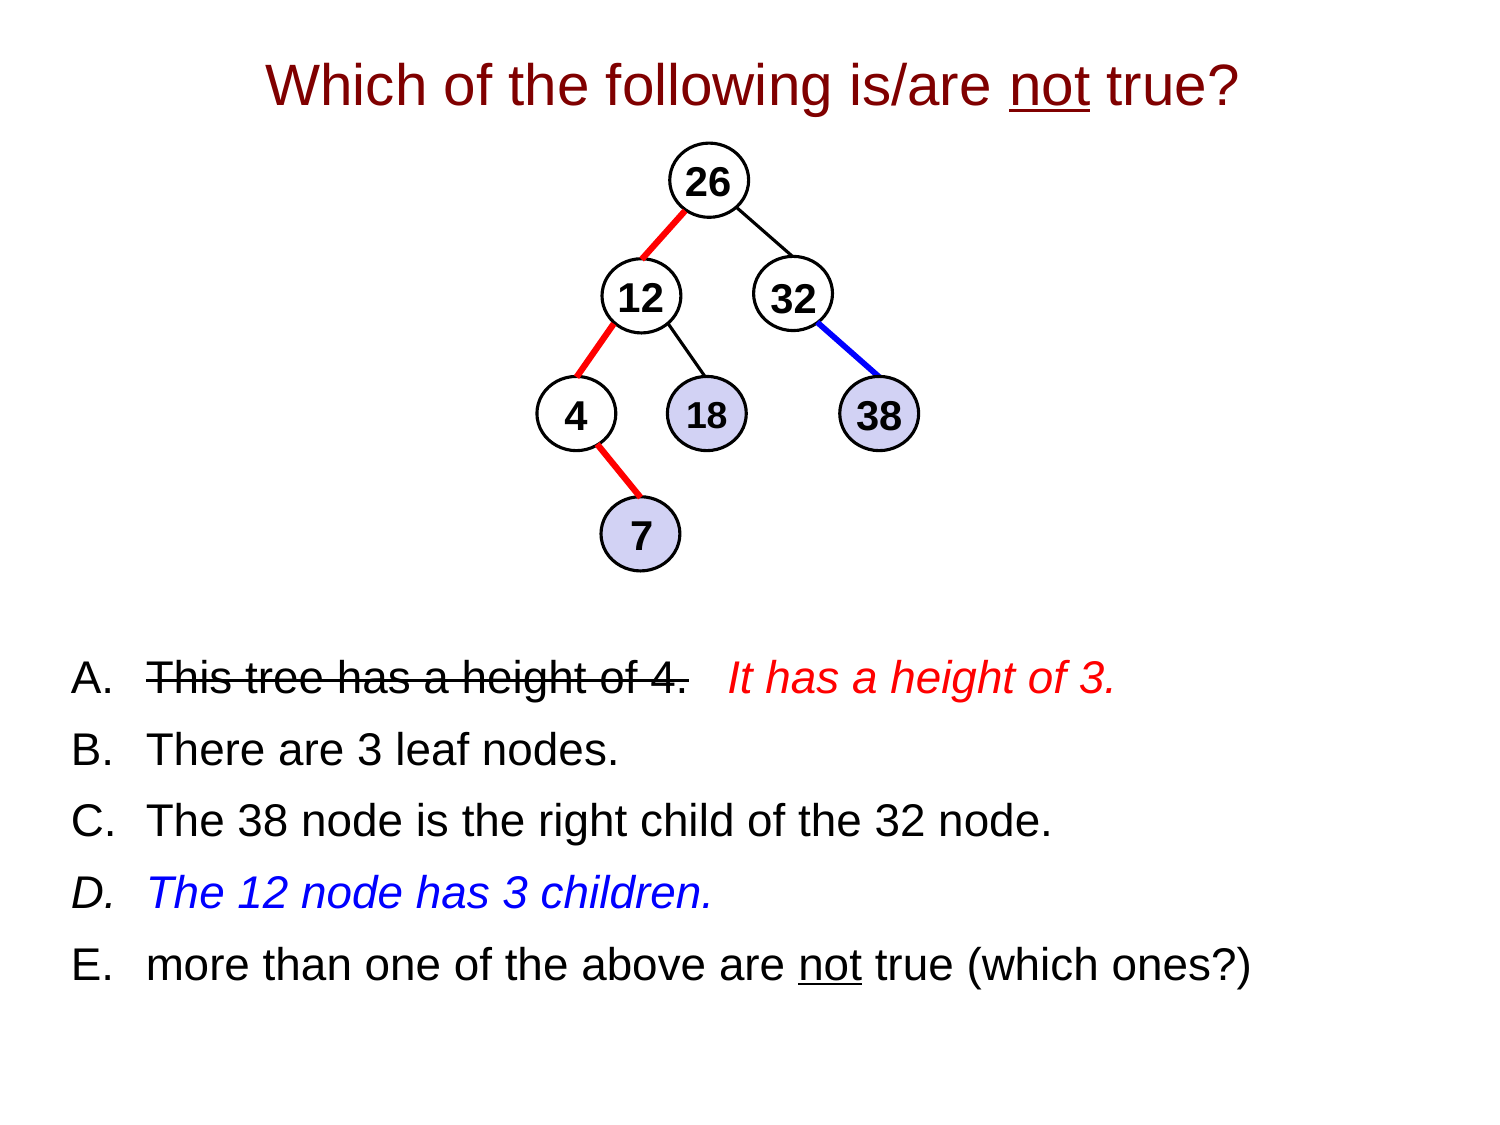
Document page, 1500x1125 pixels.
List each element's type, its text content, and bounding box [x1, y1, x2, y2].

list This tree has a height of 4. It has a height of 3. There are 3 leaf nodes. The 38 node is the right child of the 32 node. The 12 node has 3 children. more than one of the above are not true (which ones?) [55, 138, 1500, 1060]
text_box 4 [530, 381, 555, 443]
text_box 7 [597, 505, 623, 568]
text_box 12 [595, 263, 621, 325]
text_box 12 [662, 263, 686, 325]
text_box [536, 376, 616, 451]
text_box 7 [601, 496, 680, 571]
text_box 32 [748, 264, 772, 326]
text_box [602, 258, 681, 333]
text_box [753, 256, 833, 331]
text_box [669, 143, 749, 218]
text_box 7 [658, 505, 689, 568]
text_box 4 [598, 381, 622, 443]
text_box 26 [729, 147, 754, 210]
text_box 38 [839, 376, 919, 451]
text_box 32 [814, 264, 839, 326]
title Which of the following is/are not true? [64, 12, 1442, 138]
text_box 26 [662, 147, 689, 210]
text_box 18 [667, 376, 747, 451]
